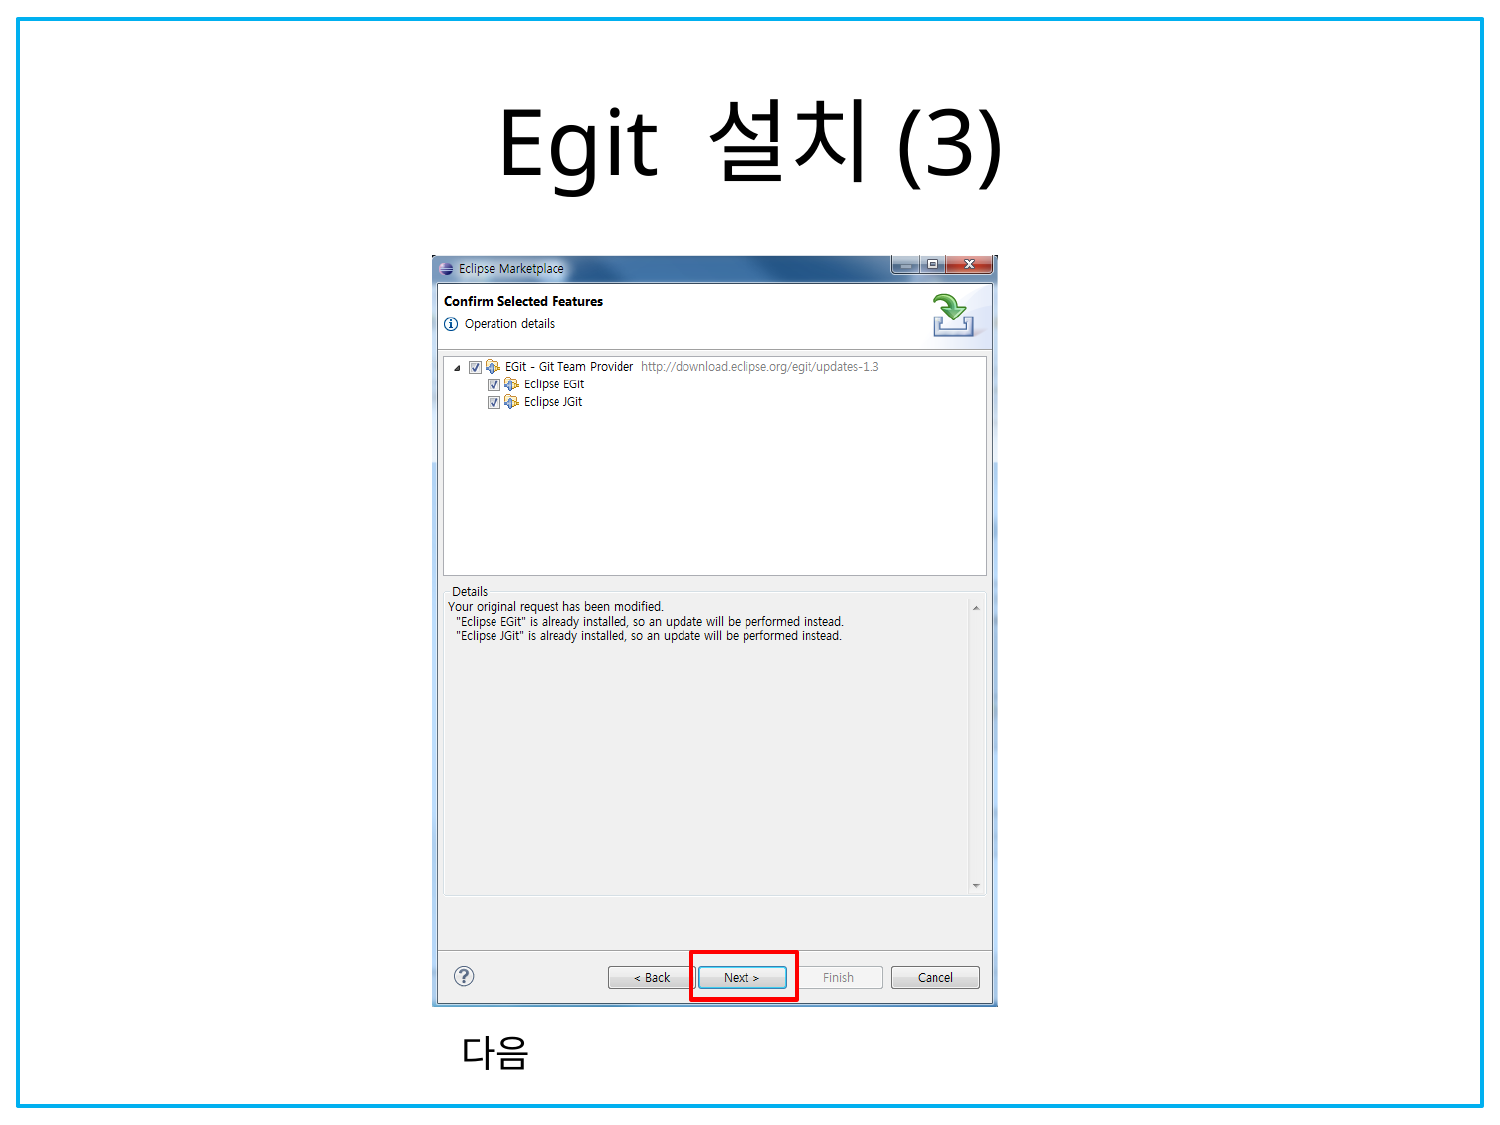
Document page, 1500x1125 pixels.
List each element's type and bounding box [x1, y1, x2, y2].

text_box [16, 17, 1484, 1108]
picture [432, 255, 999, 1008]
